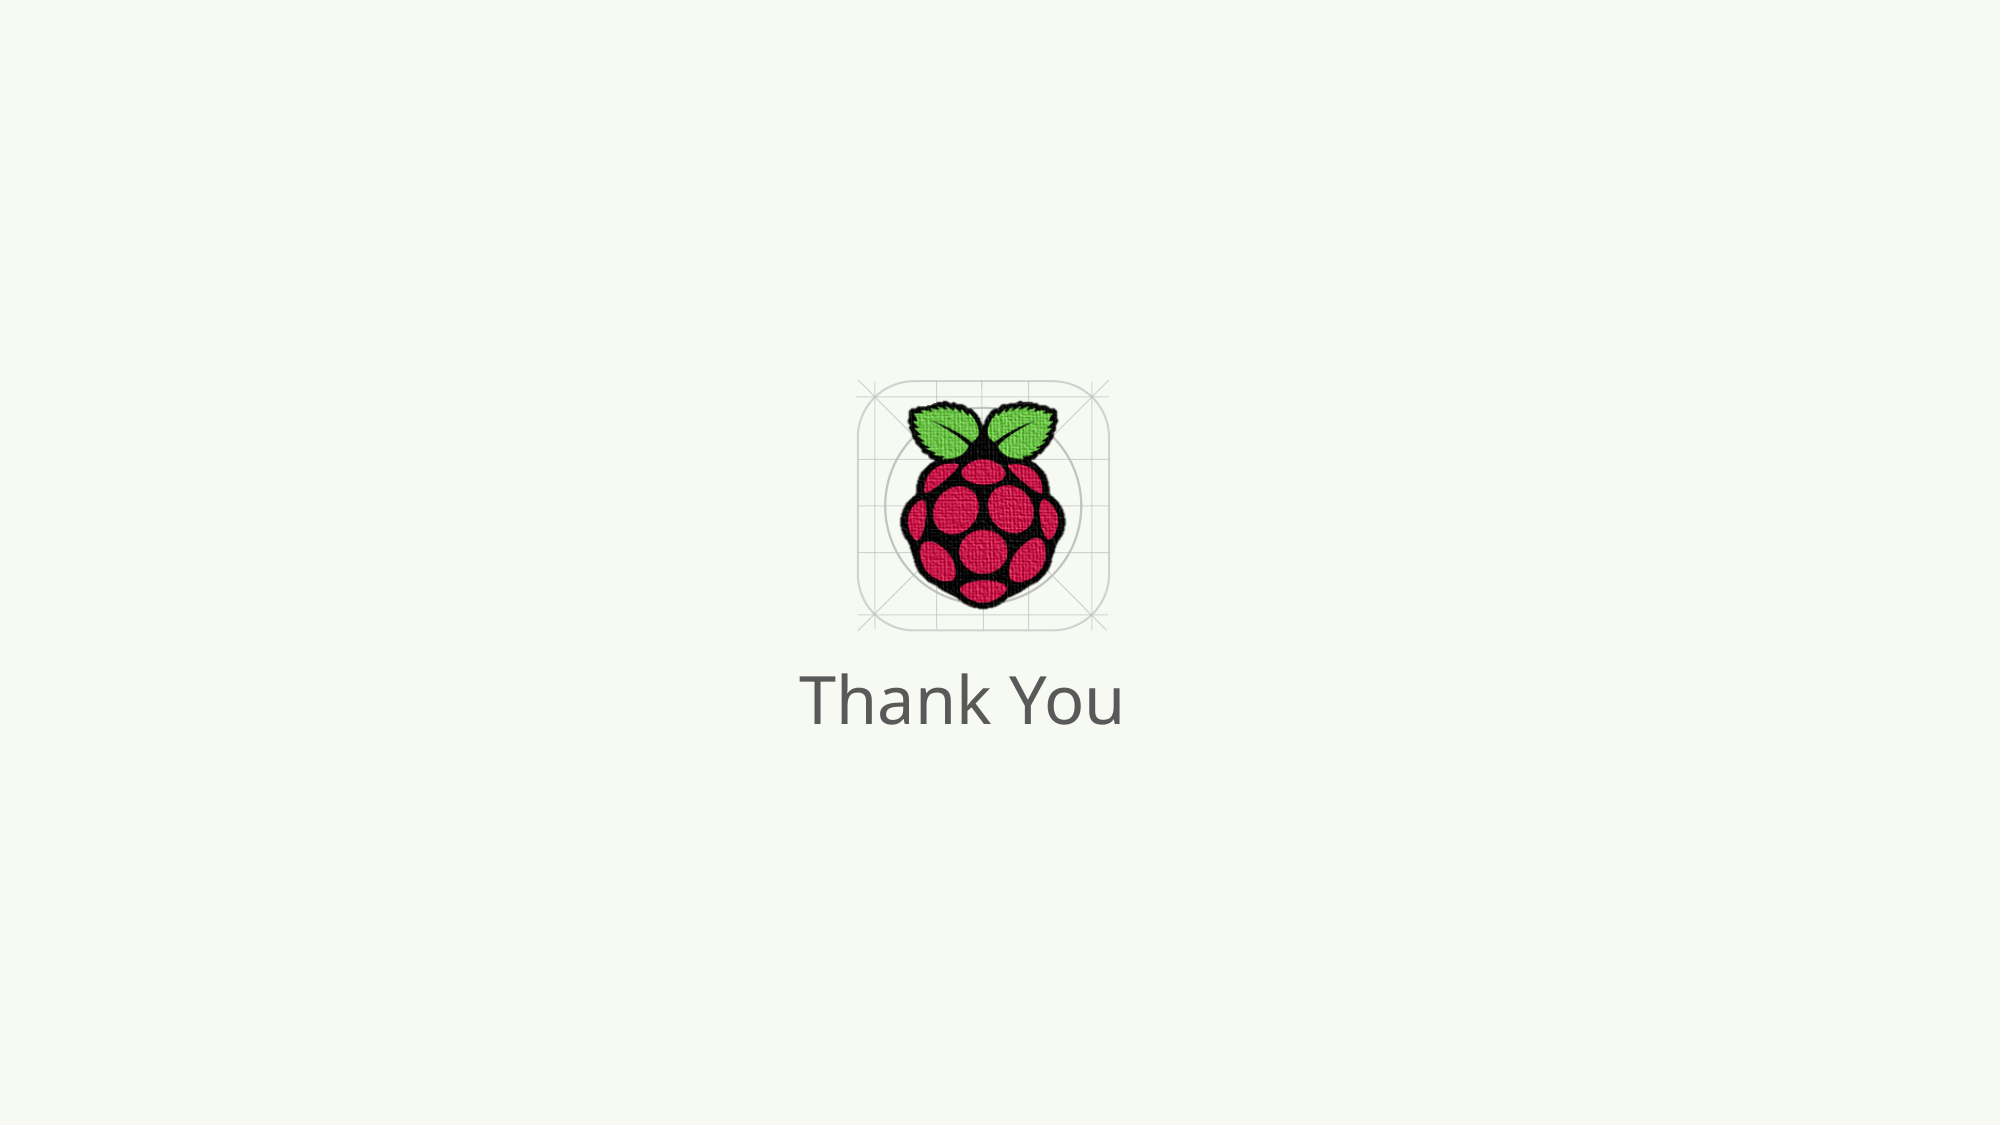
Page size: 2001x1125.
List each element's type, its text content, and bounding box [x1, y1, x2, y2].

picture [863, 385, 1103, 625]
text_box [984, 379, 1109, 458]
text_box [857, 379, 981, 456]
text_box Thank You [785, 650, 1179, 746]
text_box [1100, 559, 1109, 632]
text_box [857, 561, 865, 632]
